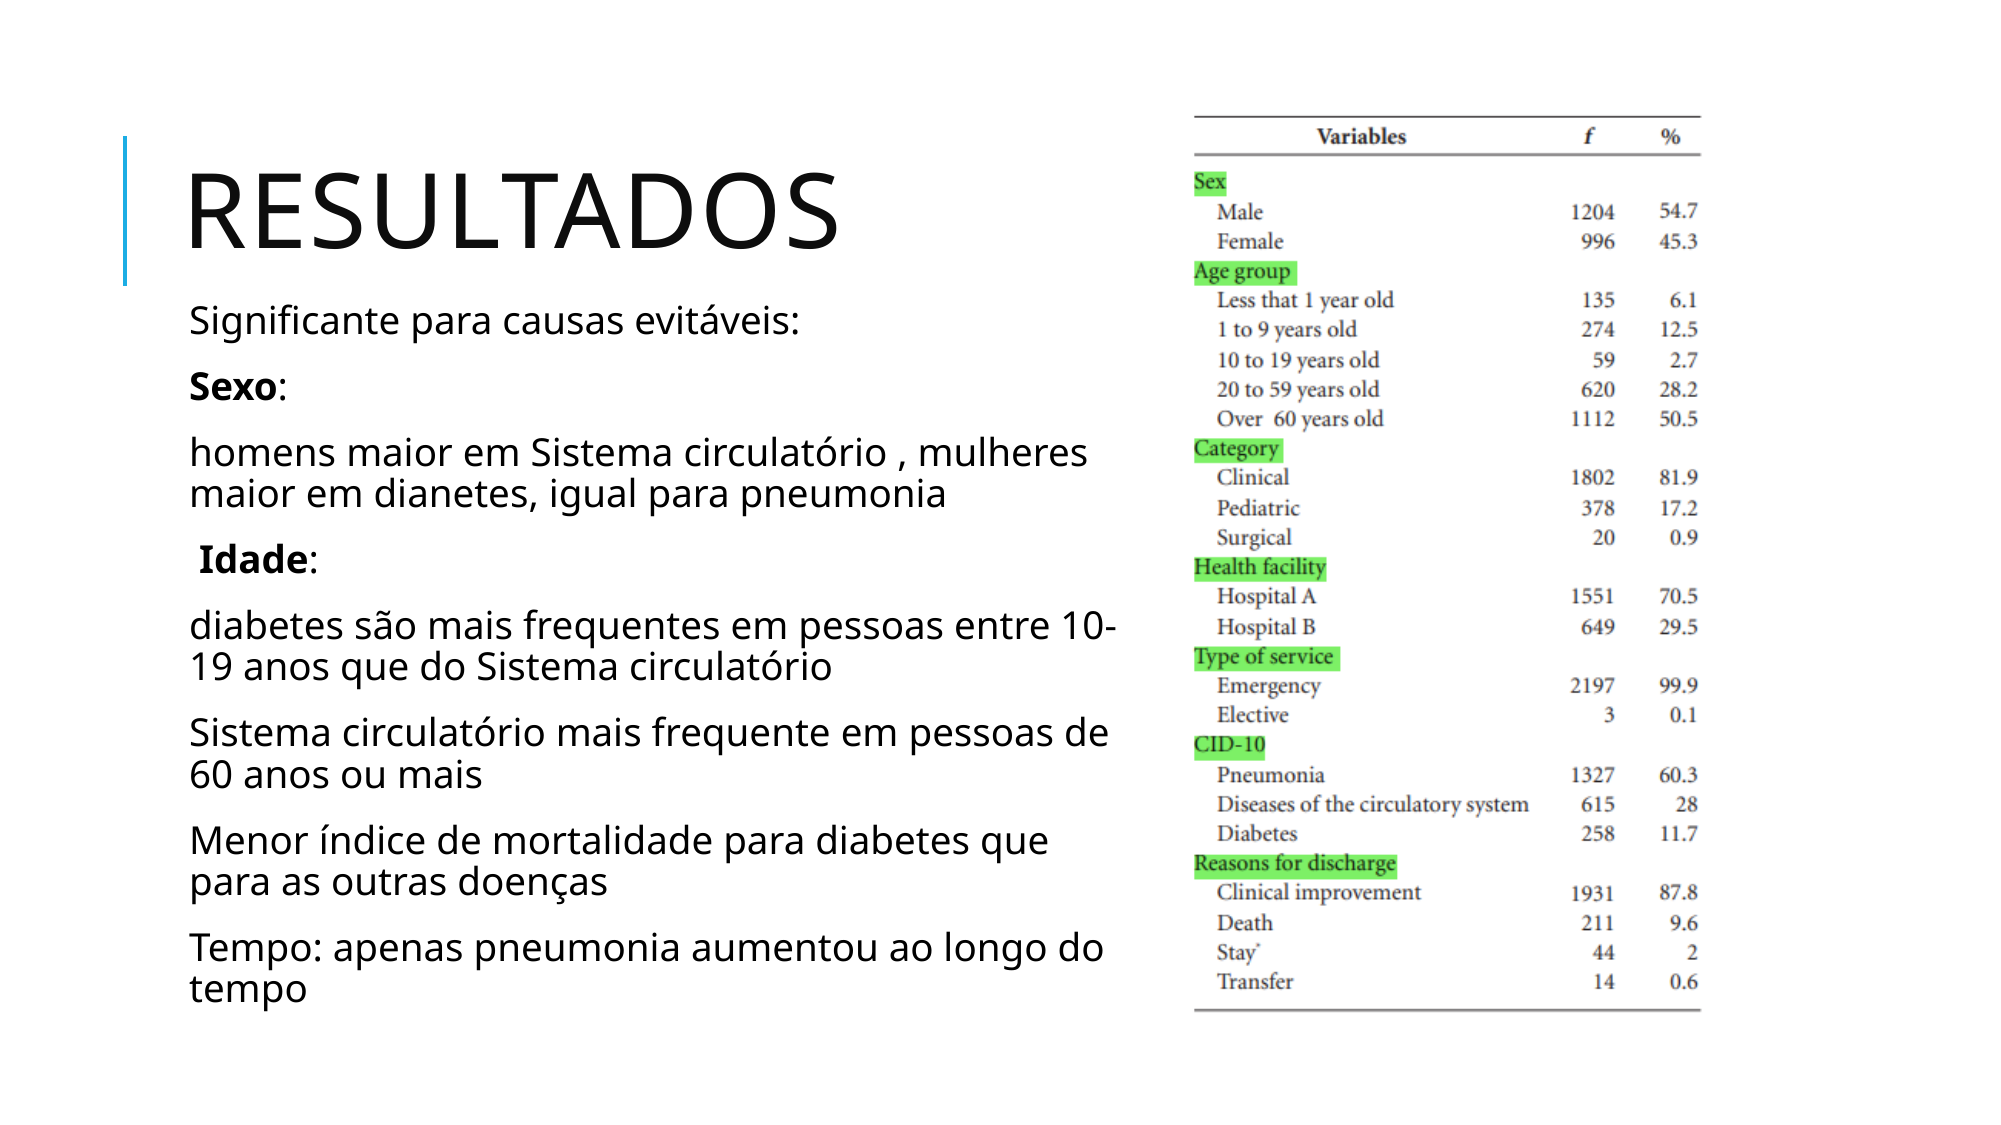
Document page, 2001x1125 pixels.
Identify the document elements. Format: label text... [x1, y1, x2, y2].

title Resultados [168, 96, 895, 293]
list Significante para causas evitáveis: Sexo: homens maior em Sistema circulatório , mulheres maior em dianetes, igual para pneumonia Idade: diabetes são mais frequentes em pessoas entre 10-19 anos que do Sistema circulatório Sistema circulatório mais frequente em pessoas de 60 anos ou mais Menor índice de mortalidade para diabetes que para as outras doenças Tempo: apenas pneumonia aumentou ao longo do tempo [168, 293, 1149, 1020]
picture [1172, 104, 1723, 1021]
